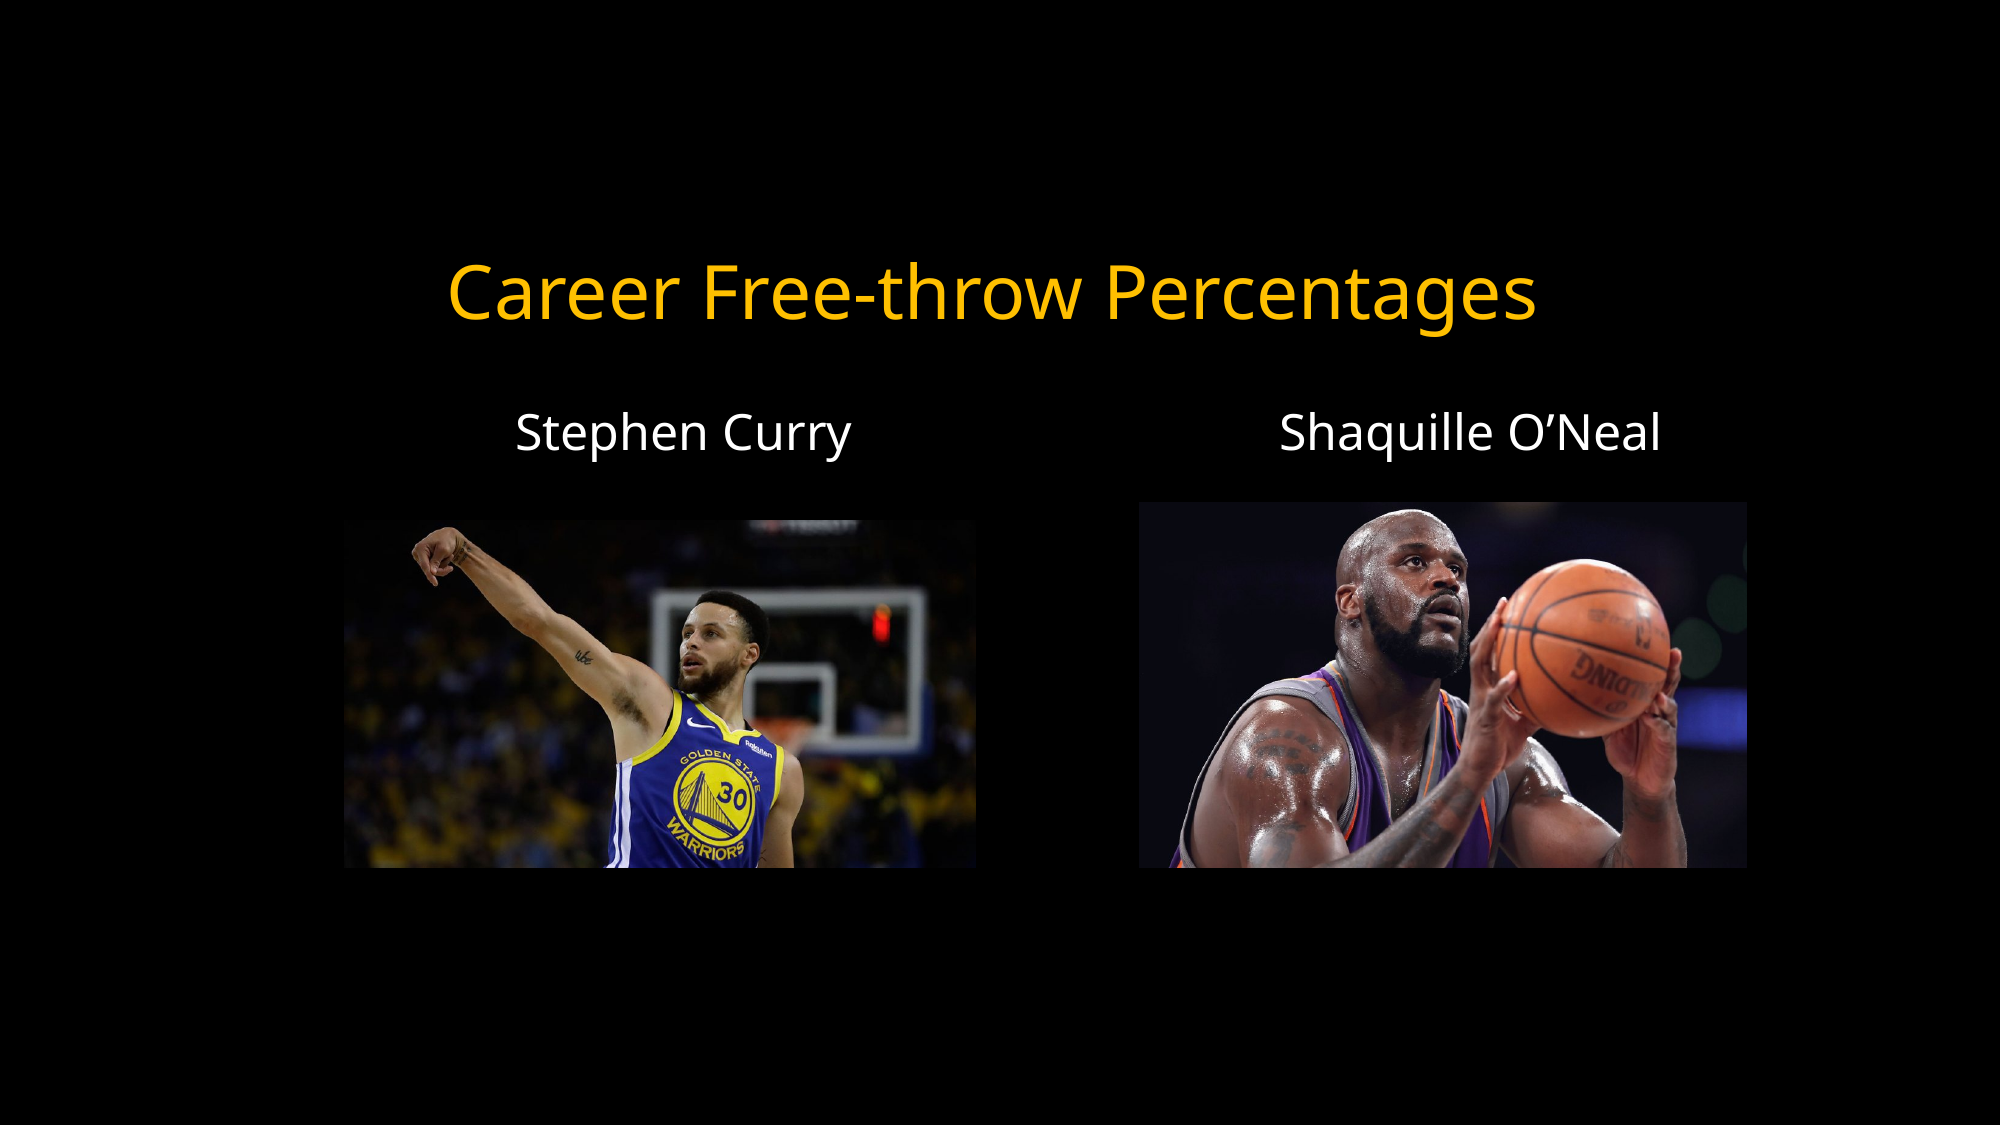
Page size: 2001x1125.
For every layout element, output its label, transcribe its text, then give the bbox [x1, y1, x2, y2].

picture [1138, 502, 1747, 868]
text_box Career Free-throw Percentages [446, 244, 1539, 335]
text_box Stephen Curry [515, 400, 866, 461]
text_box Shaquille O’Neal [1279, 400, 1663, 461]
picture [344, 520, 976, 868]
